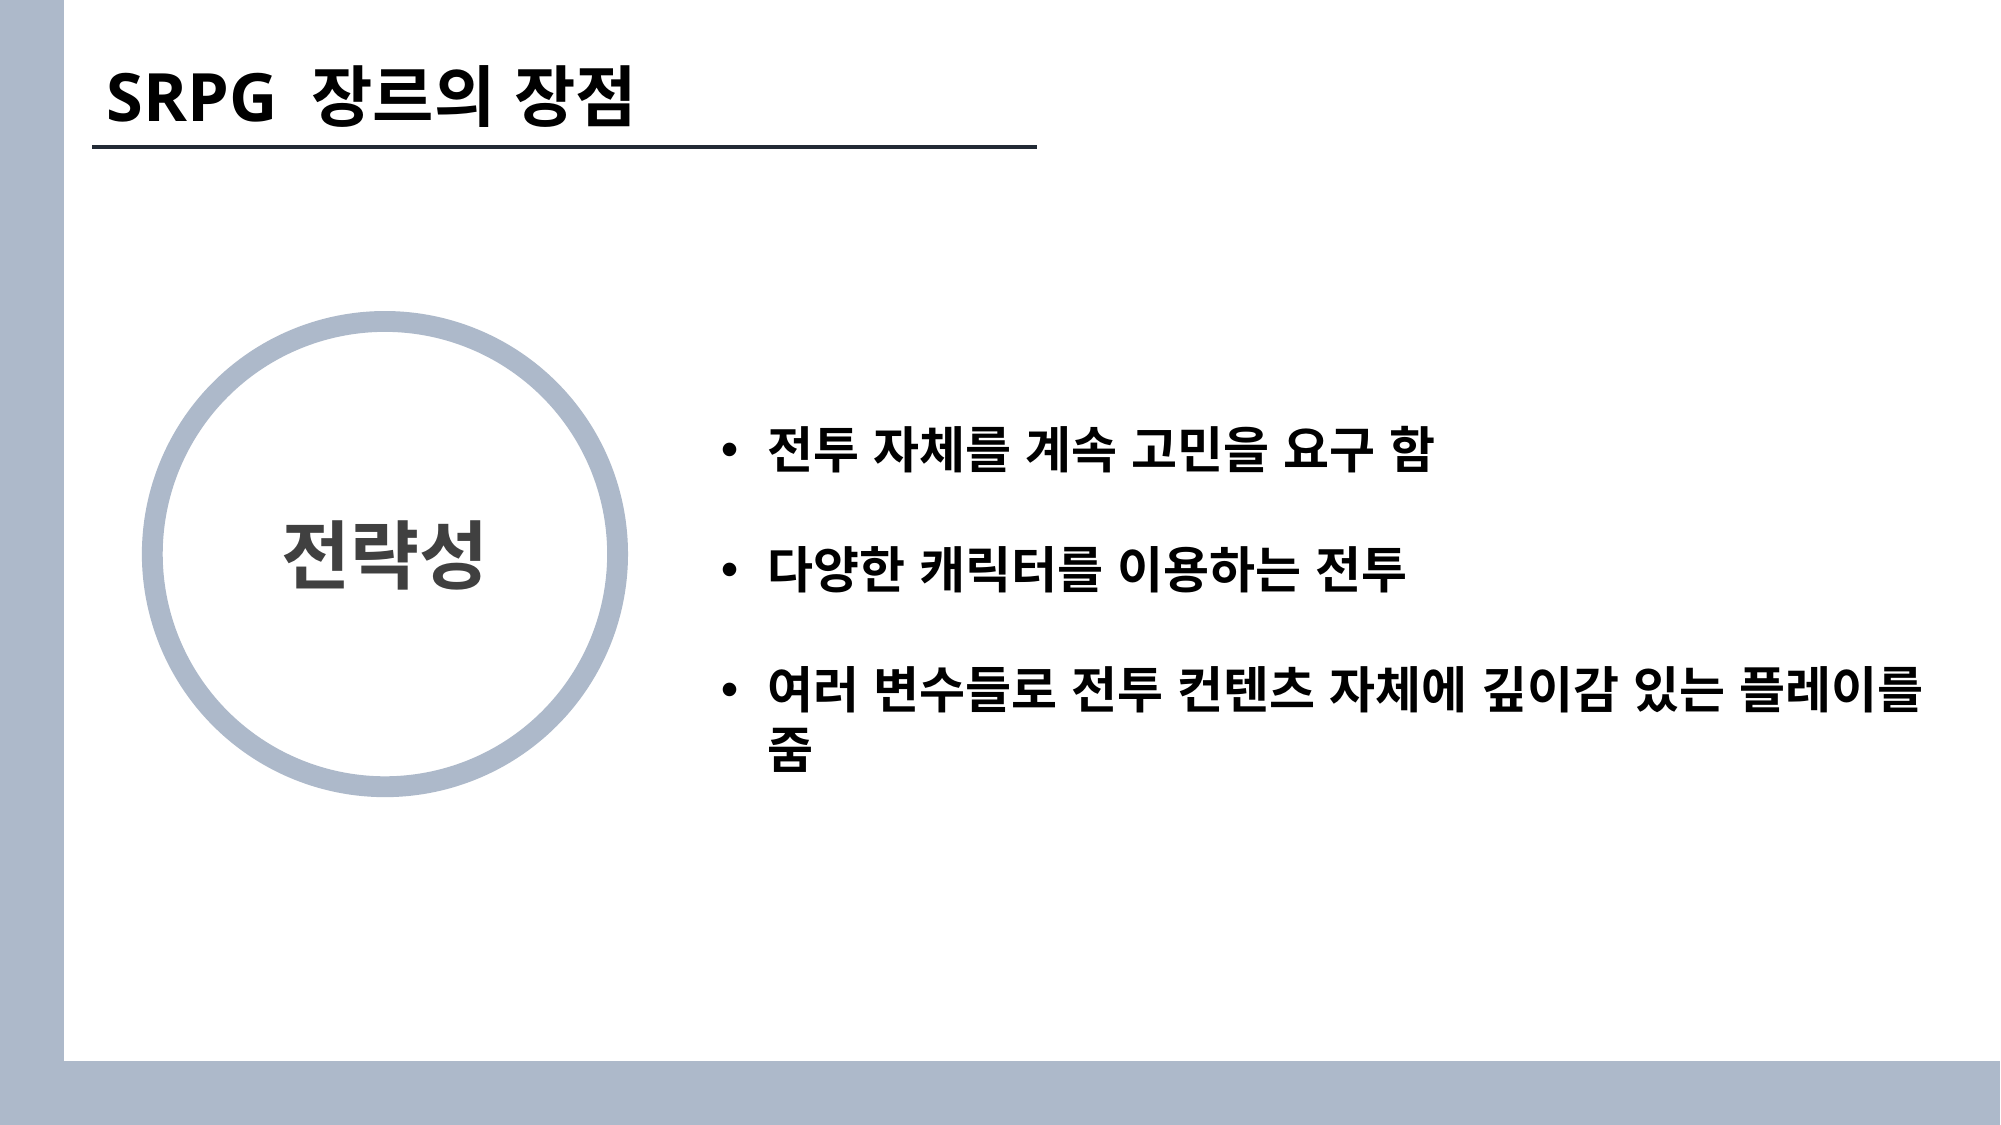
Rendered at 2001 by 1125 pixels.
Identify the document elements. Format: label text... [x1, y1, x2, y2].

text_box 전략성 [151, 320, 619, 788]
text_box [0, 0, 65, 1125]
text_box [53, 1060, 2000, 1125]
text_box SRPG 장르의 장점 [92, 47, 1047, 142]
text_box 전투 자체를 계속 고민을 요구 함 다양한 캐릭터를 이용하는 전투 여러 변수들로 전투 컨텐츠 자체에 깊이감 있는 플레이를 줌 [706, 321, 1963, 992]
